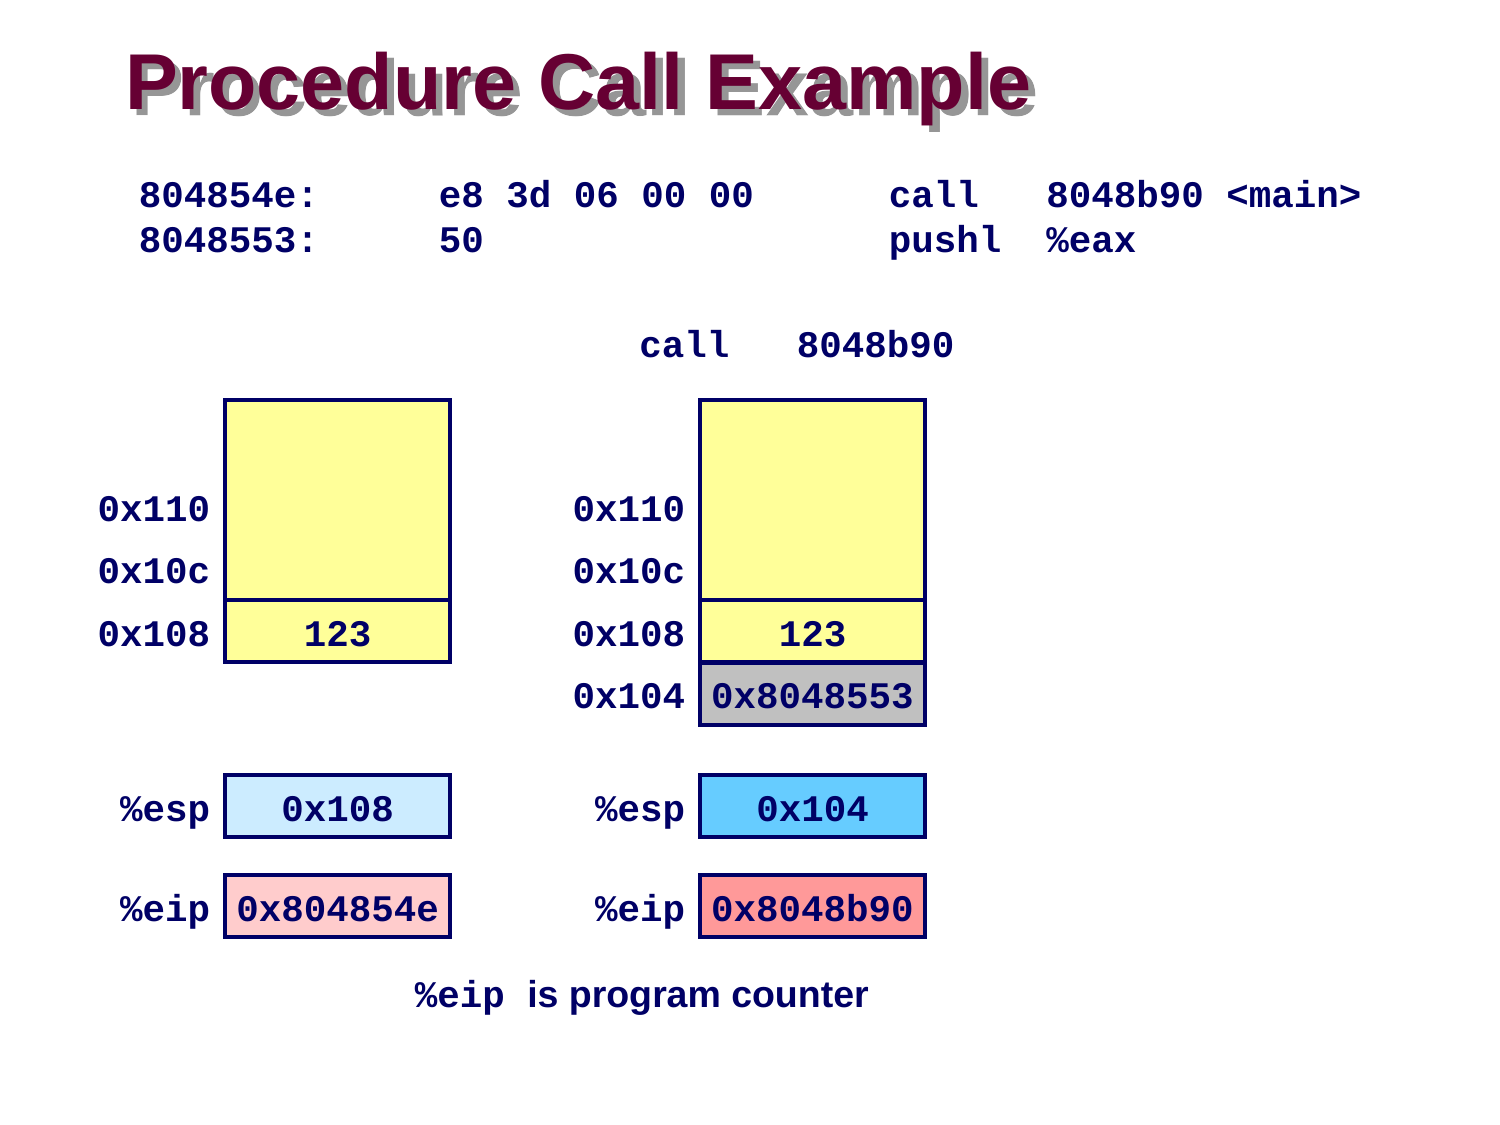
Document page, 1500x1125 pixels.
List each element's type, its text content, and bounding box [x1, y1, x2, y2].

text_box 0x110 [0, 474, 224, 538]
text_box 0x108 [0, 600, 224, 663]
text_box [699, 399, 925, 600]
text_box call 8048b90 [624, 312, 970, 373]
title Procedure Call Example [124, 37, 1438, 132]
text_box 0x10c [474, 538, 699, 600]
text_box [224, 399, 450, 600]
text_box 0x104 [474, 662, 699, 725]
text_box 123 [699, 600, 925, 663]
text_box 0x104 [699, 774, 925, 838]
text_box 0x10c [0, 538, 224, 600]
text_box 0x8048553 [699, 663, 925, 725]
text_box 0x8048b90 [699, 874, 925, 938]
text_box %esp [474, 774, 699, 838]
text_box 0x108 [224, 774, 450, 838]
text_box 0x804854e [224, 874, 450, 938]
text_box %esp [0, 774, 224, 838]
text_box 0x108 [474, 600, 699, 662]
text_box 123 [224, 600, 450, 663]
text_box 804854e: e8 3d 06 00 00 call 8048b90 <main> 8048553: 50 pushl %eax [49, 162, 1377, 268]
text_box %eip [474, 874, 699, 938]
text_box %eip [0, 874, 224, 938]
text_box %eip is program counter [399, 962, 884, 1023]
text_box 0x110 [474, 474, 699, 538]
